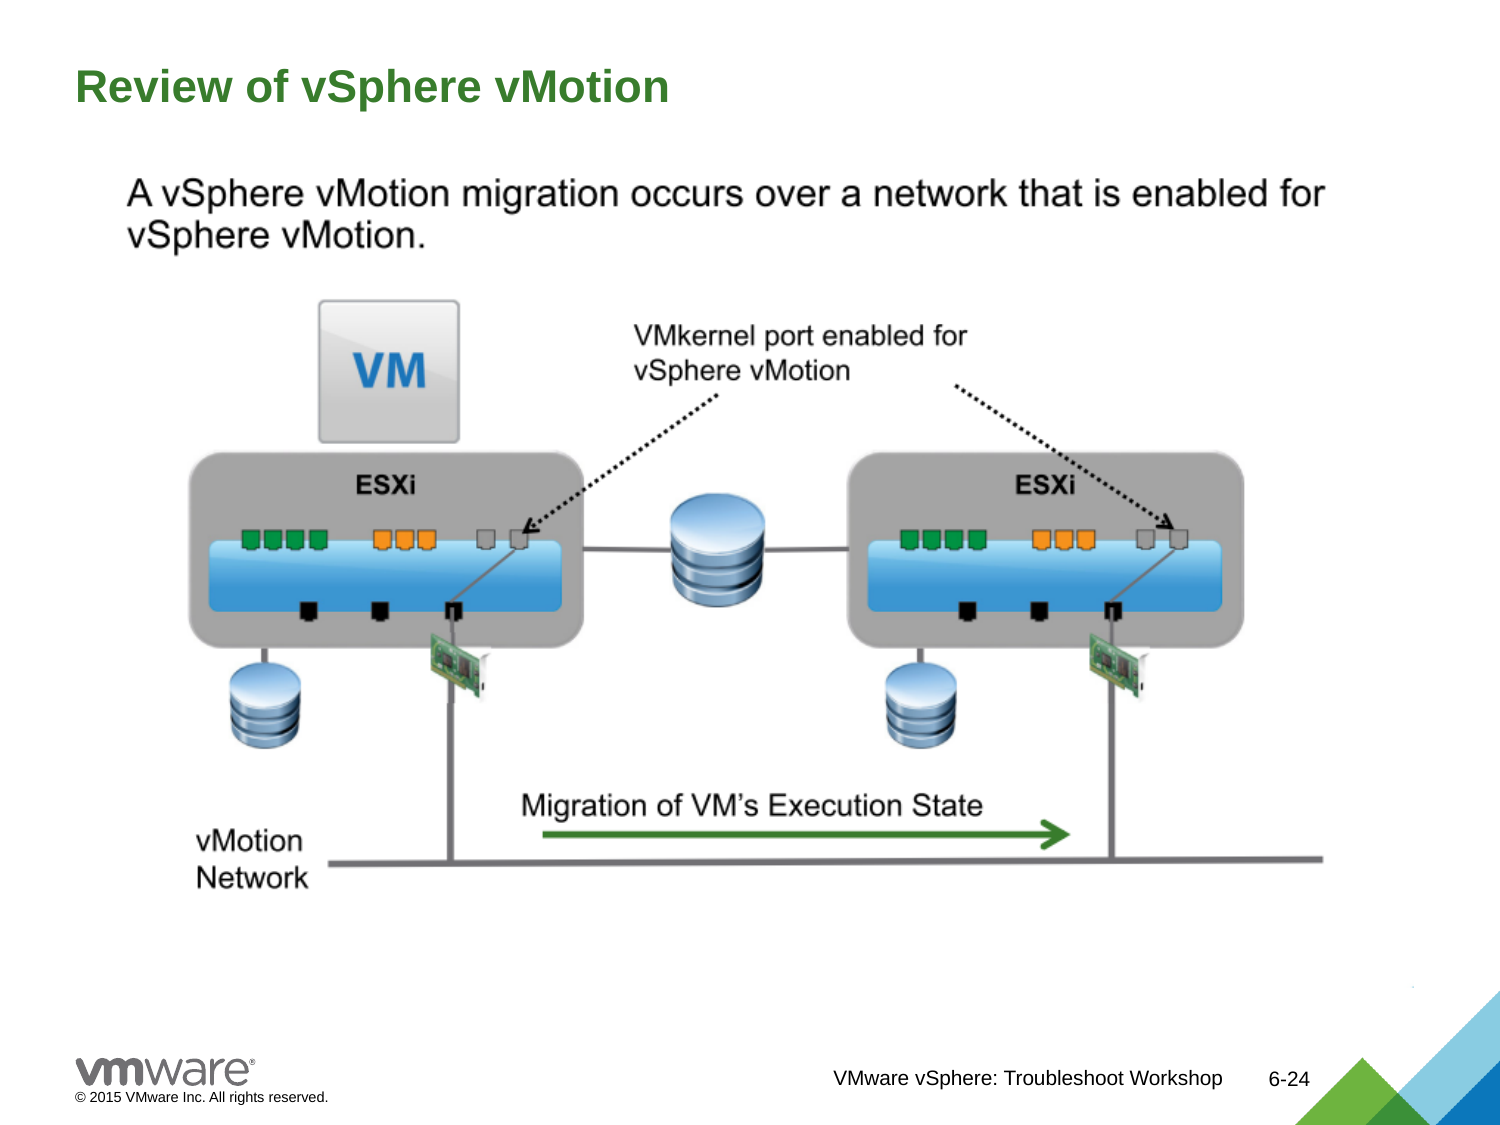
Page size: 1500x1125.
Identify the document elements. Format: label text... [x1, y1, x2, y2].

picture [1247, 949, 1500, 1125]
title Review of vSphere vMotion [75, 54, 1425, 113]
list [86, 149, 1414, 988]
